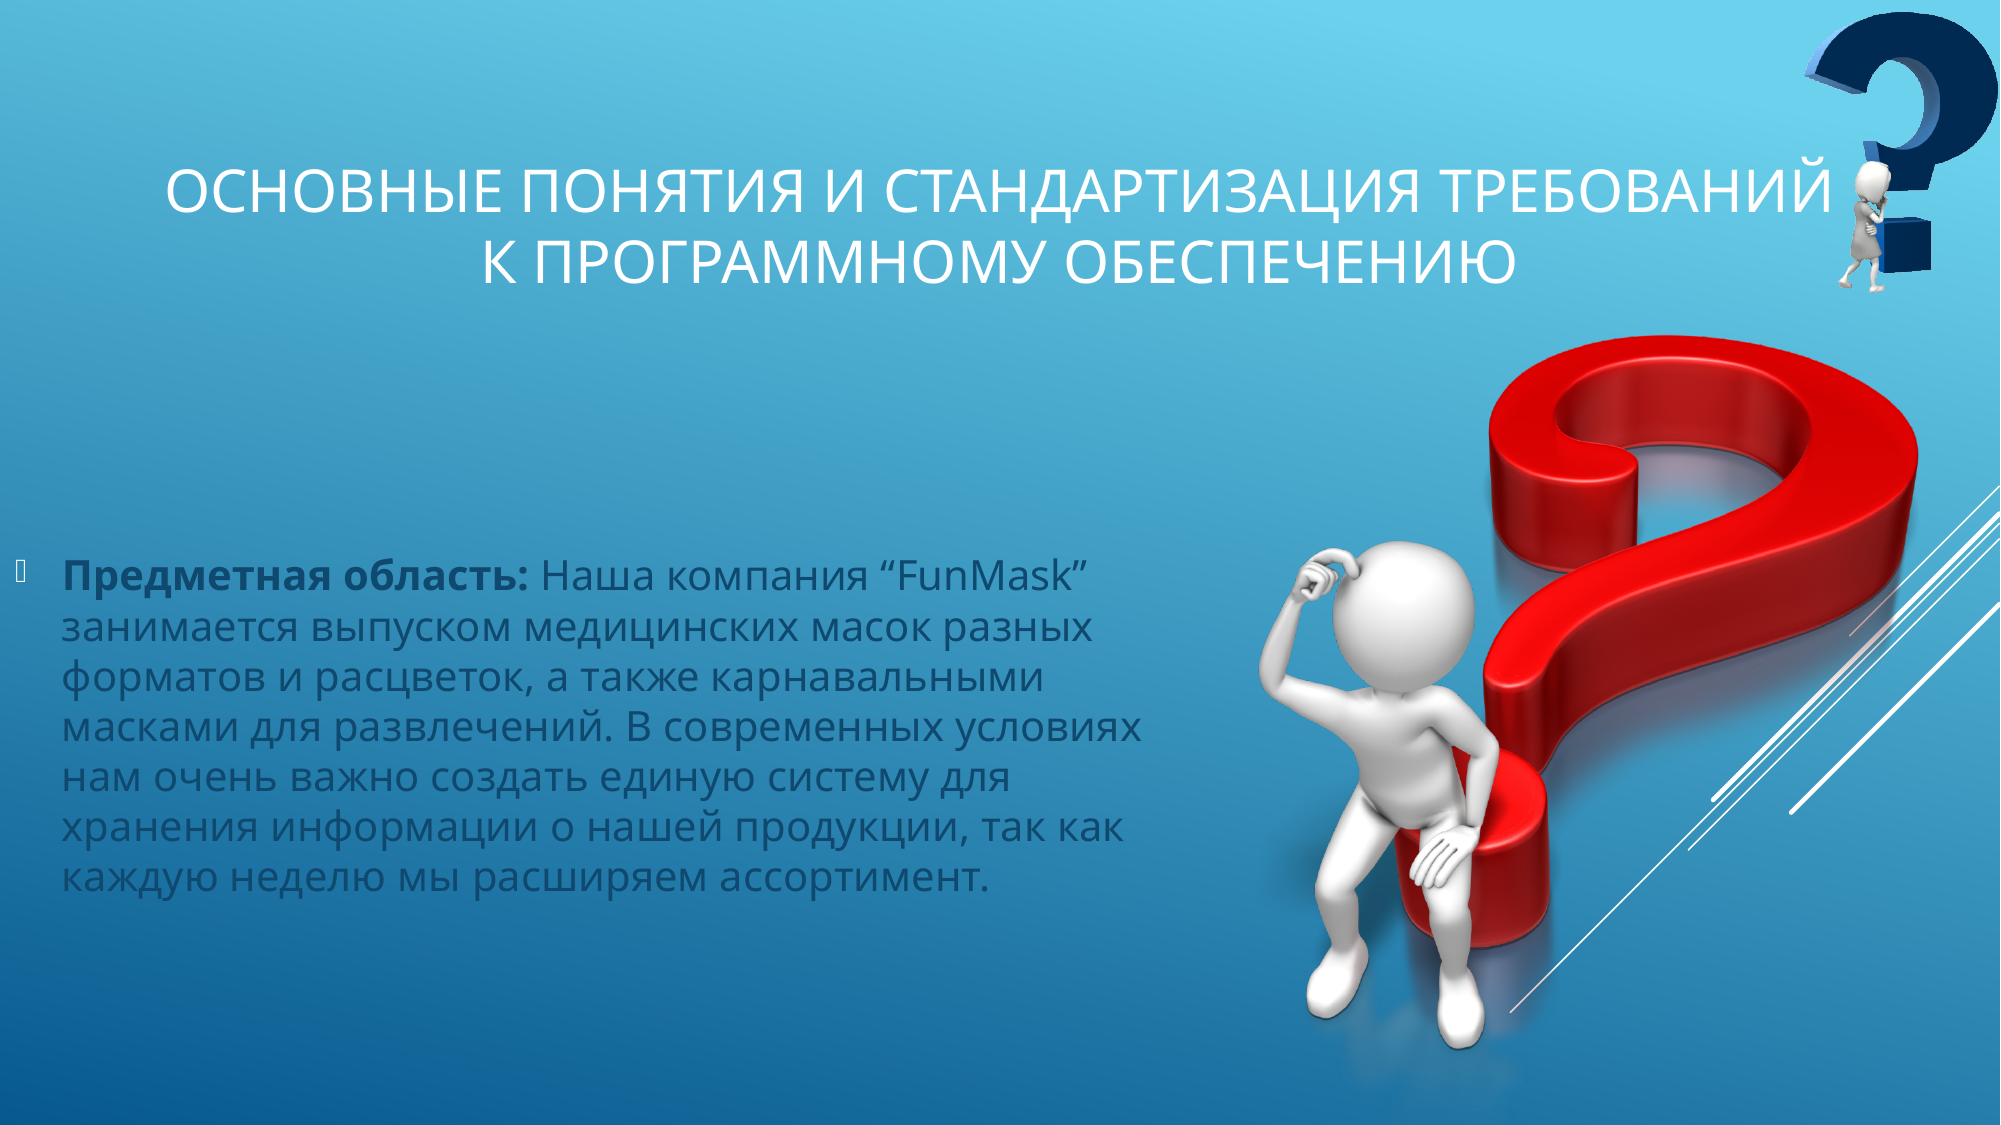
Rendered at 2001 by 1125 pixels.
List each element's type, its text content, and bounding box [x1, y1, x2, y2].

picture [1233, 3, 2000, 1125]
title Основные понятия и стандартизация требований к программному обеспечению [132, 144, 1777, 304]
list Предметная область: Наша компания “FunMask” занимается выпуском медицинских масок разных форматов и расцветок, а также карнавальными масками для развлечений. В современных условиях нам очень важно создать единую систему для хранения информации о нашей продукции, так как каждую неделю мы расширяем ассортимент. [0, 343, 1229, 1106]
